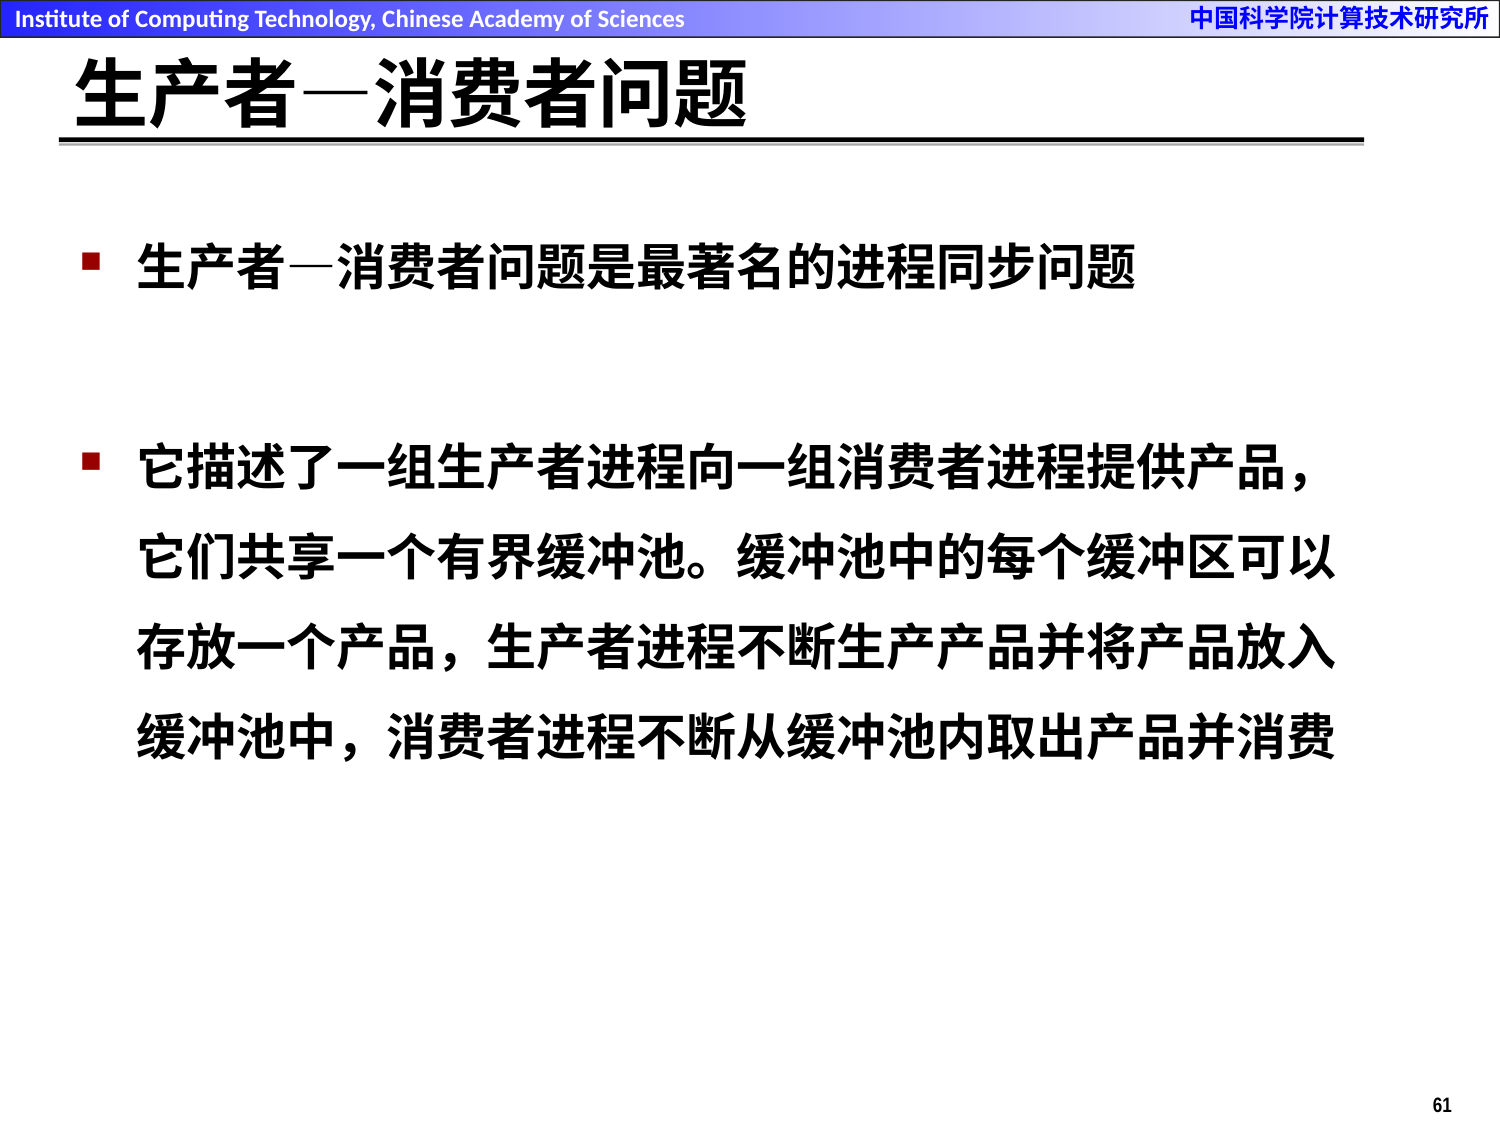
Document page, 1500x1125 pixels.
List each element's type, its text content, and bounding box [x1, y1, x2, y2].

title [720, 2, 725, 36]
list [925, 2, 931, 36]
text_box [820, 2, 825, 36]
text_box [615, 2, 619, 16]
text_box P3 [515, 2, 519, 36]
title 生产者—消费者问题 [58, 49, 1361, 135]
text_box b [415, 2, 419, 13]
text_box 生产者—消费者问题是最著名的进程同步问题 它描述了一组生产者进程向一组消费者进程提供产品，它们共享一个有界缓冲池。缓冲池中的每个缓冲区可以存放一个产品，生产者进程不断生产产品并将产品放入缓冲池中，消费者进程不断从缓冲池内取出产品并消费 [65, 198, 1361, 1075]
text_box [615, 26, 619, 36]
text_box b [415, 16, 419, 36]
